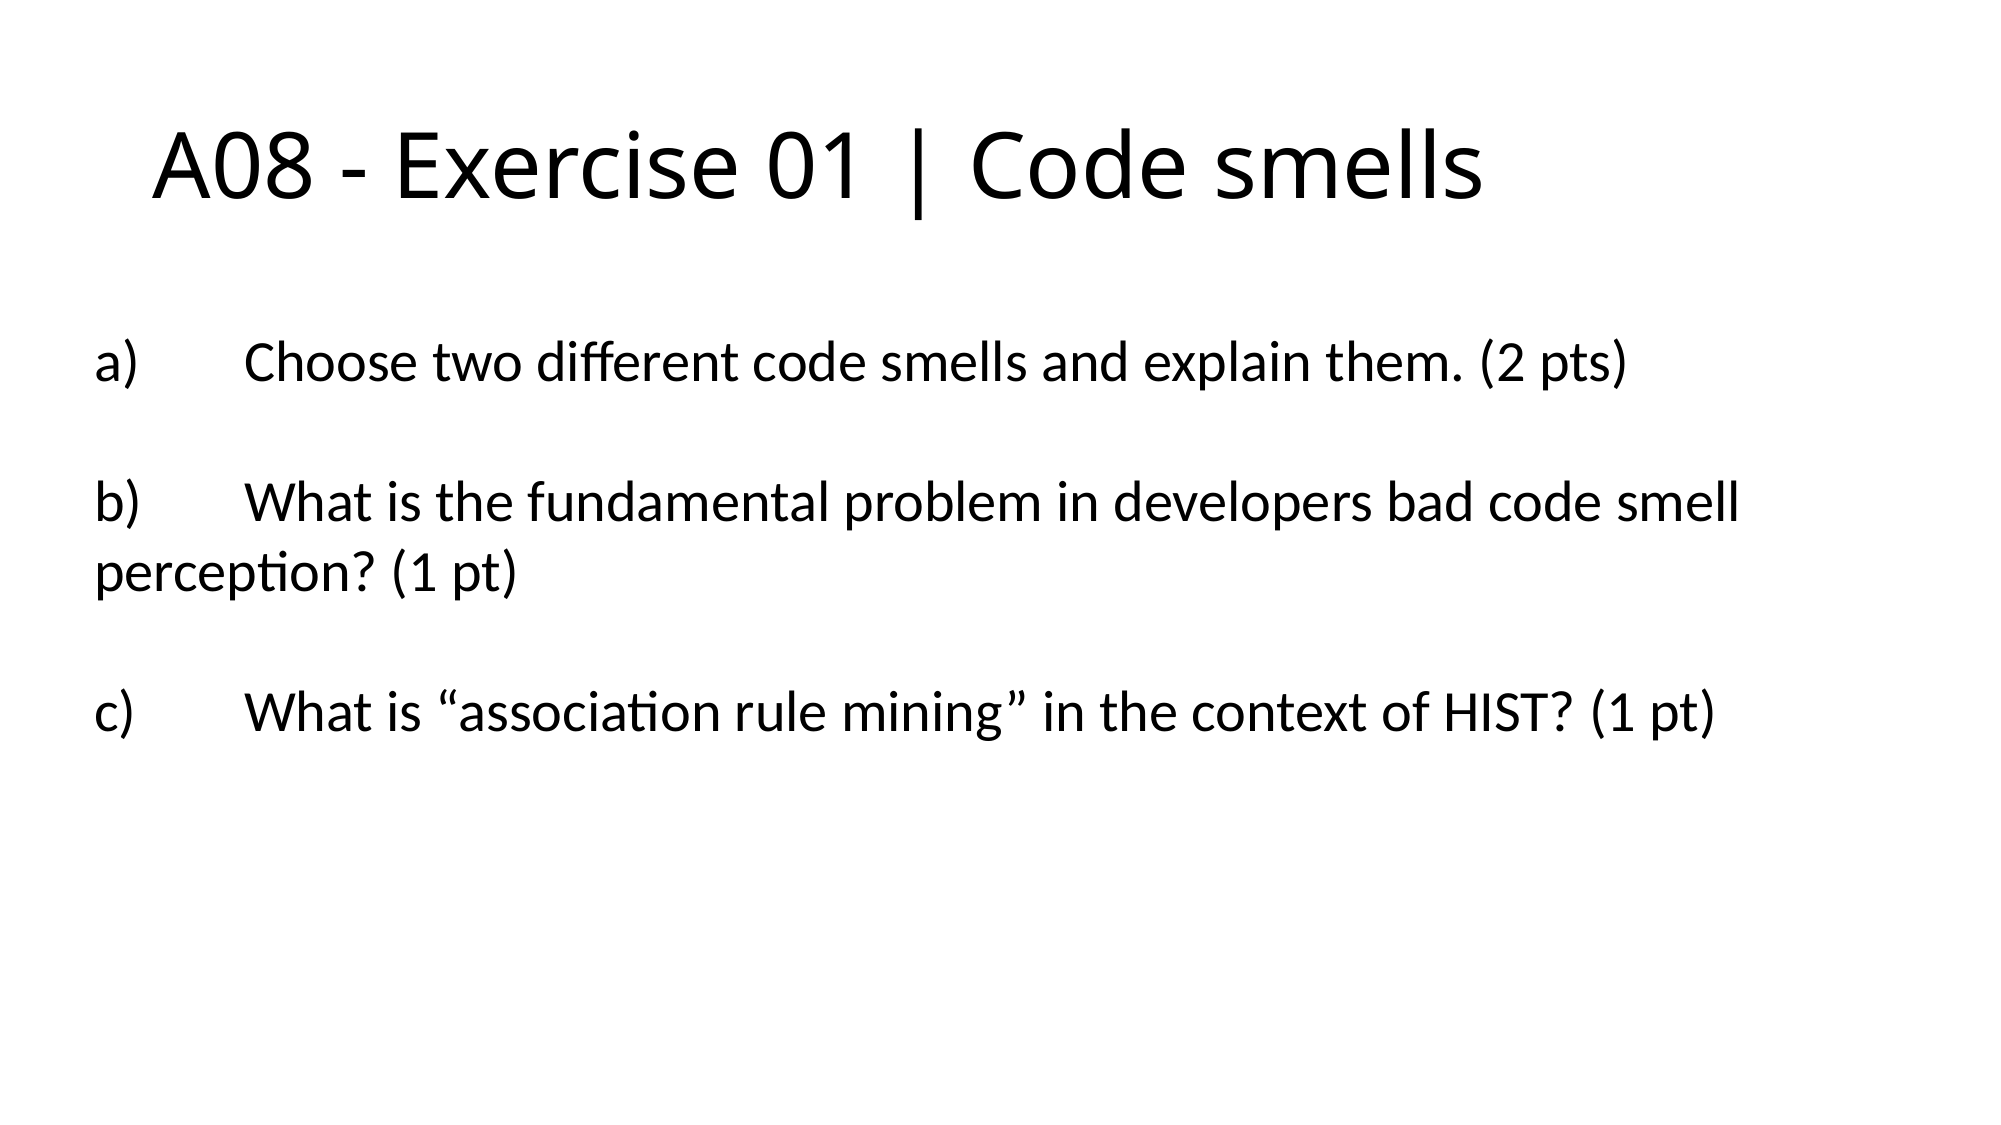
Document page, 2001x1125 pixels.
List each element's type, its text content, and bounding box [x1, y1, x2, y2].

title A08 - Exercise 01 | Code smells [137, 59, 1930, 278]
text_box a) Choose two different code smells and explain them. (2 pts) b) What is the fundamental problem in developers bad code smell perception? (1 pt) c) What is “association rule mining” in the context of HIST? (1 pt) [79, 316, 1921, 811]
